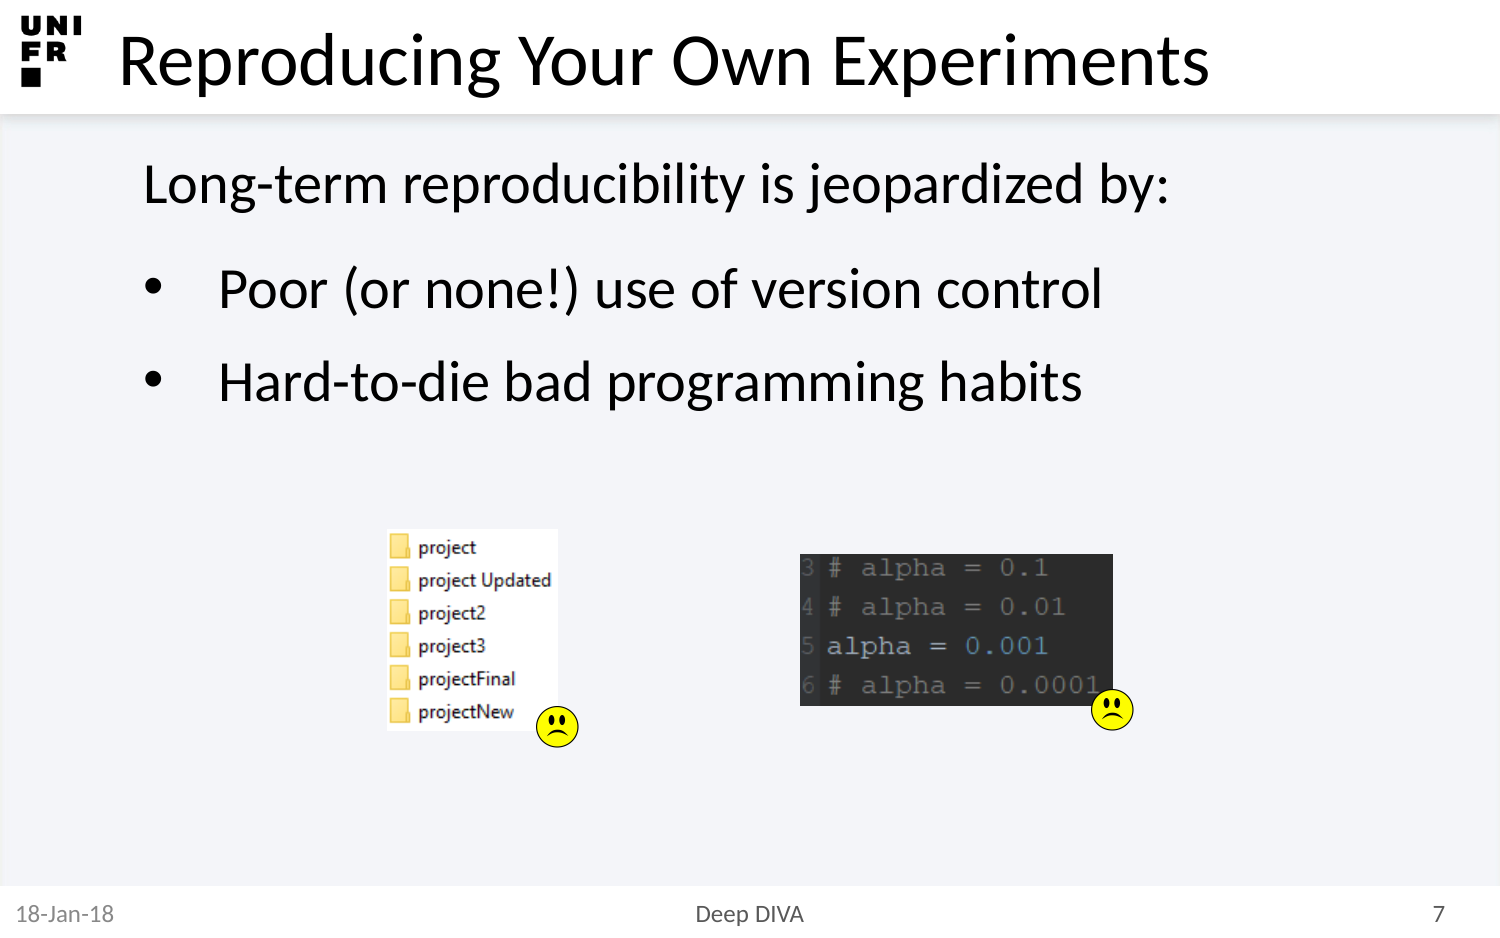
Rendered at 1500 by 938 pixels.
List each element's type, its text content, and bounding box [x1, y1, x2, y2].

footer Deep DIVA [174, 887, 1326, 938]
slide_number 18-Jan-18 [0, 887, 172, 938]
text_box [387, 529, 1113, 732]
picture [0, 0, 104, 94]
slide_number 7 [1328, 887, 1461, 938]
picture [0, 114, 1500, 886]
title Reproducing Your Own Experiments [103, 8, 1425, 103]
list Long-term reproducibility is jeopardized by: Poor (or none!) use of version control Hard-to-die bad programming habits [103, 138, 1425, 859]
